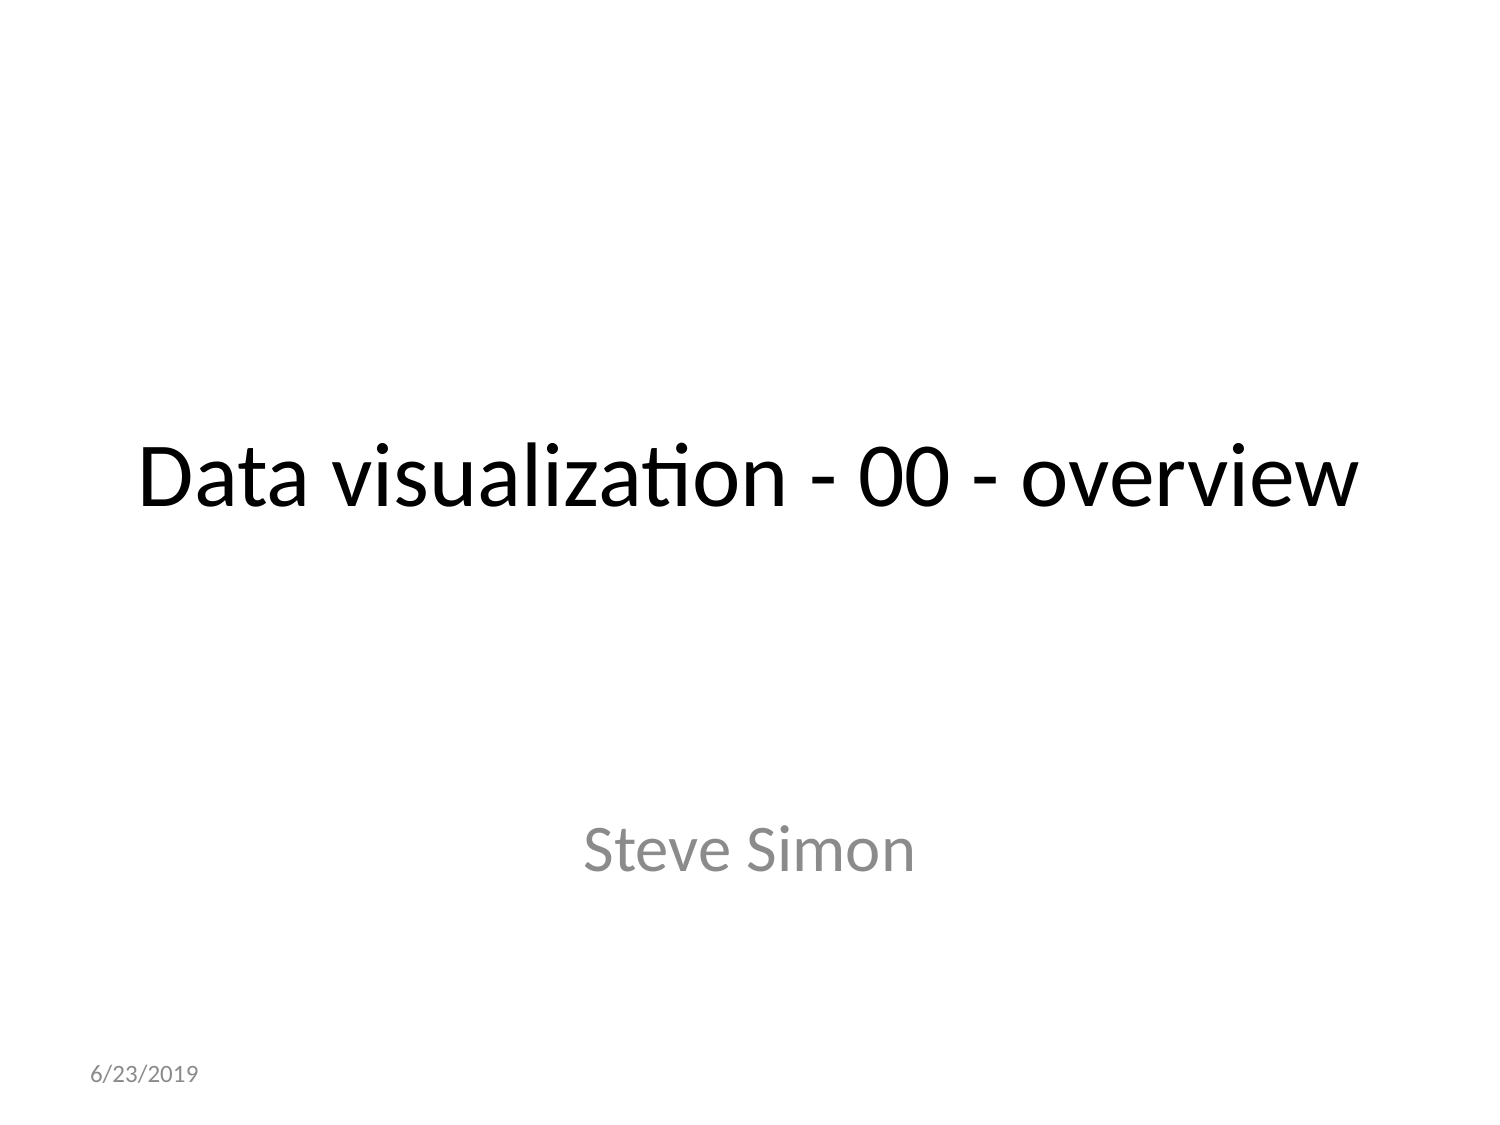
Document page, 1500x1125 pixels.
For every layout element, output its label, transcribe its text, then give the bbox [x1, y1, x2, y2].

subtitle Steve Simon [225, 637, 1275, 925]
title Data visualization - 00 - overview [112, 349, 1388, 591]
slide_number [75, 1042, 425, 1103]
